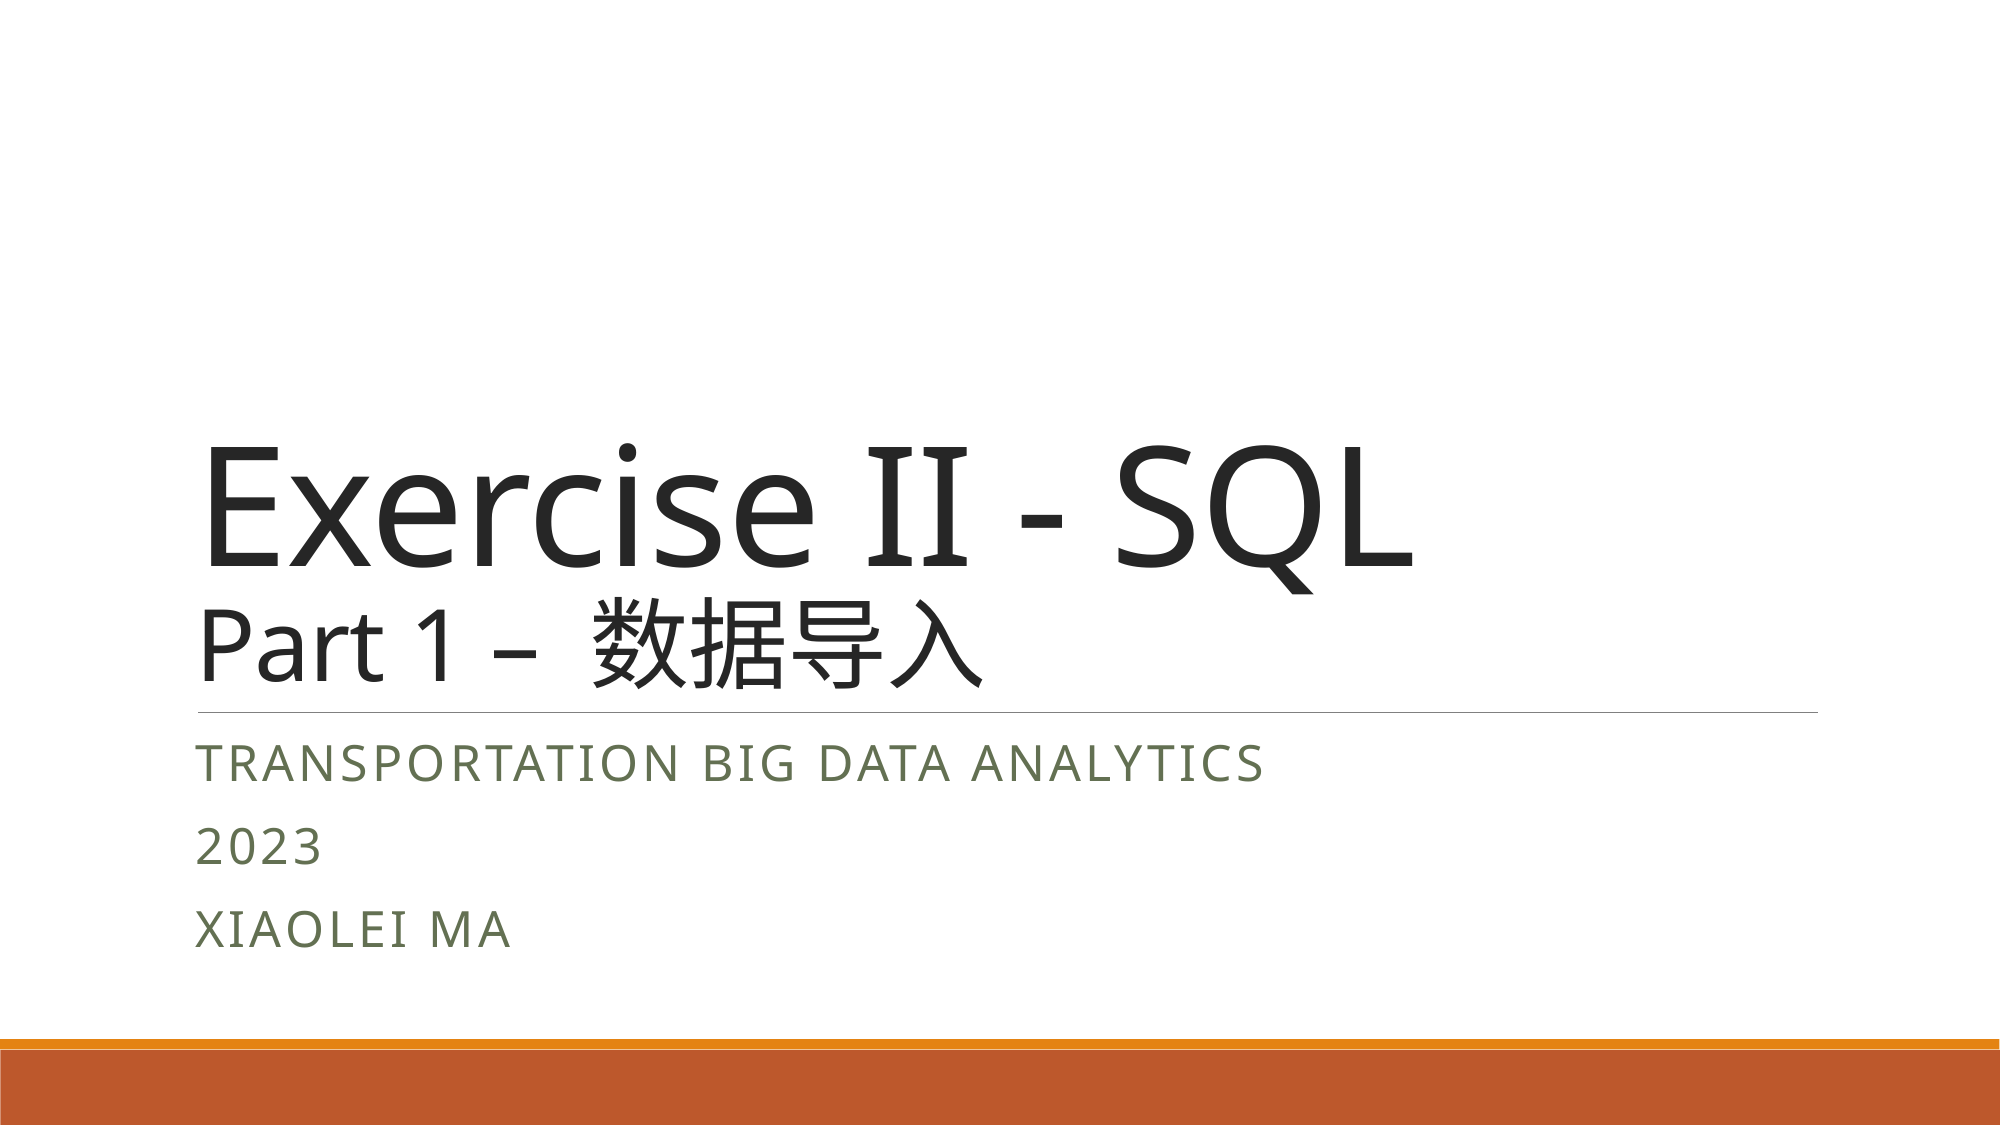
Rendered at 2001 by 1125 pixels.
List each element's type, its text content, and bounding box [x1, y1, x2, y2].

title Exercise II - SQL Part 1 – 数据导入 [180, 124, 1830, 710]
subtitle Transportation Big Data Analytics 2023 Xiaolei Ma [180, 730, 1831, 995]
